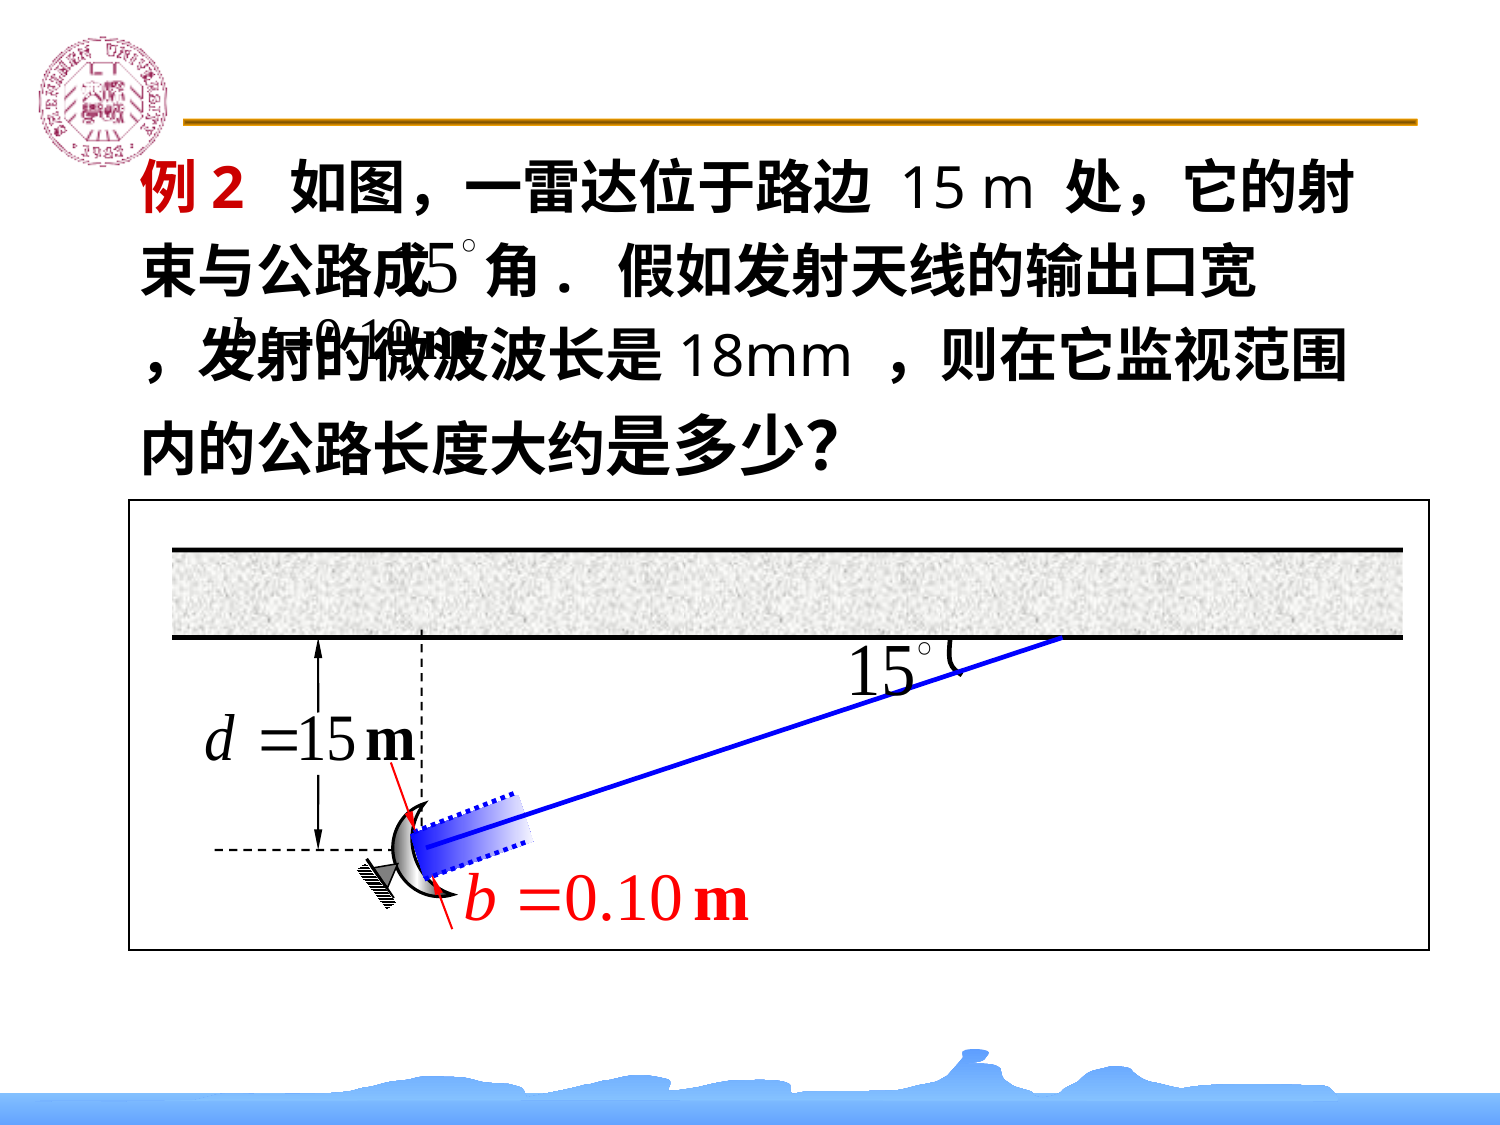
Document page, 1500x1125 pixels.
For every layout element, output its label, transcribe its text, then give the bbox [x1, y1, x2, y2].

picture [23, 23, 188, 176]
text_box 例2 如图，一雷达位于路边 15 m 处，它的射束与公路成 角. 假如发射天线的输出口宽 ，发射的微波波长是18mm ，则在它监视范围内的公路长度大约是多少？ [124, 128, 1418, 492]
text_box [222, 304, 484, 376]
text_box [128, 499, 1430, 951]
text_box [386, 210, 493, 312]
